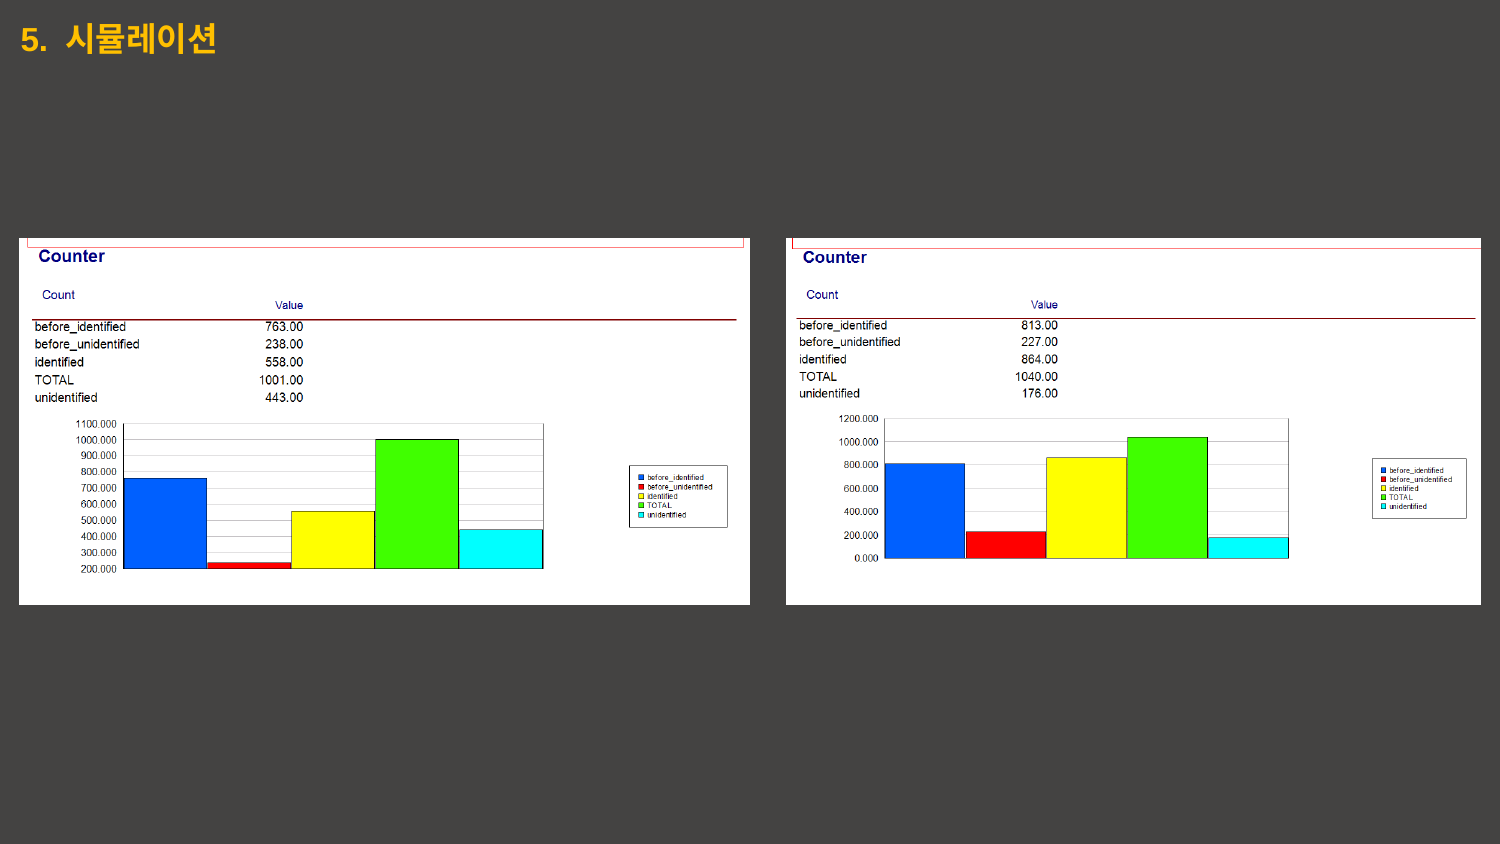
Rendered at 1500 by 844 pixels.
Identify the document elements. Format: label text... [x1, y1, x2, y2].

picture [786, 238, 1481, 606]
text_box 5. 시뮬레이션 [5, 11, 514, 66]
picture [19, 238, 751, 606]
